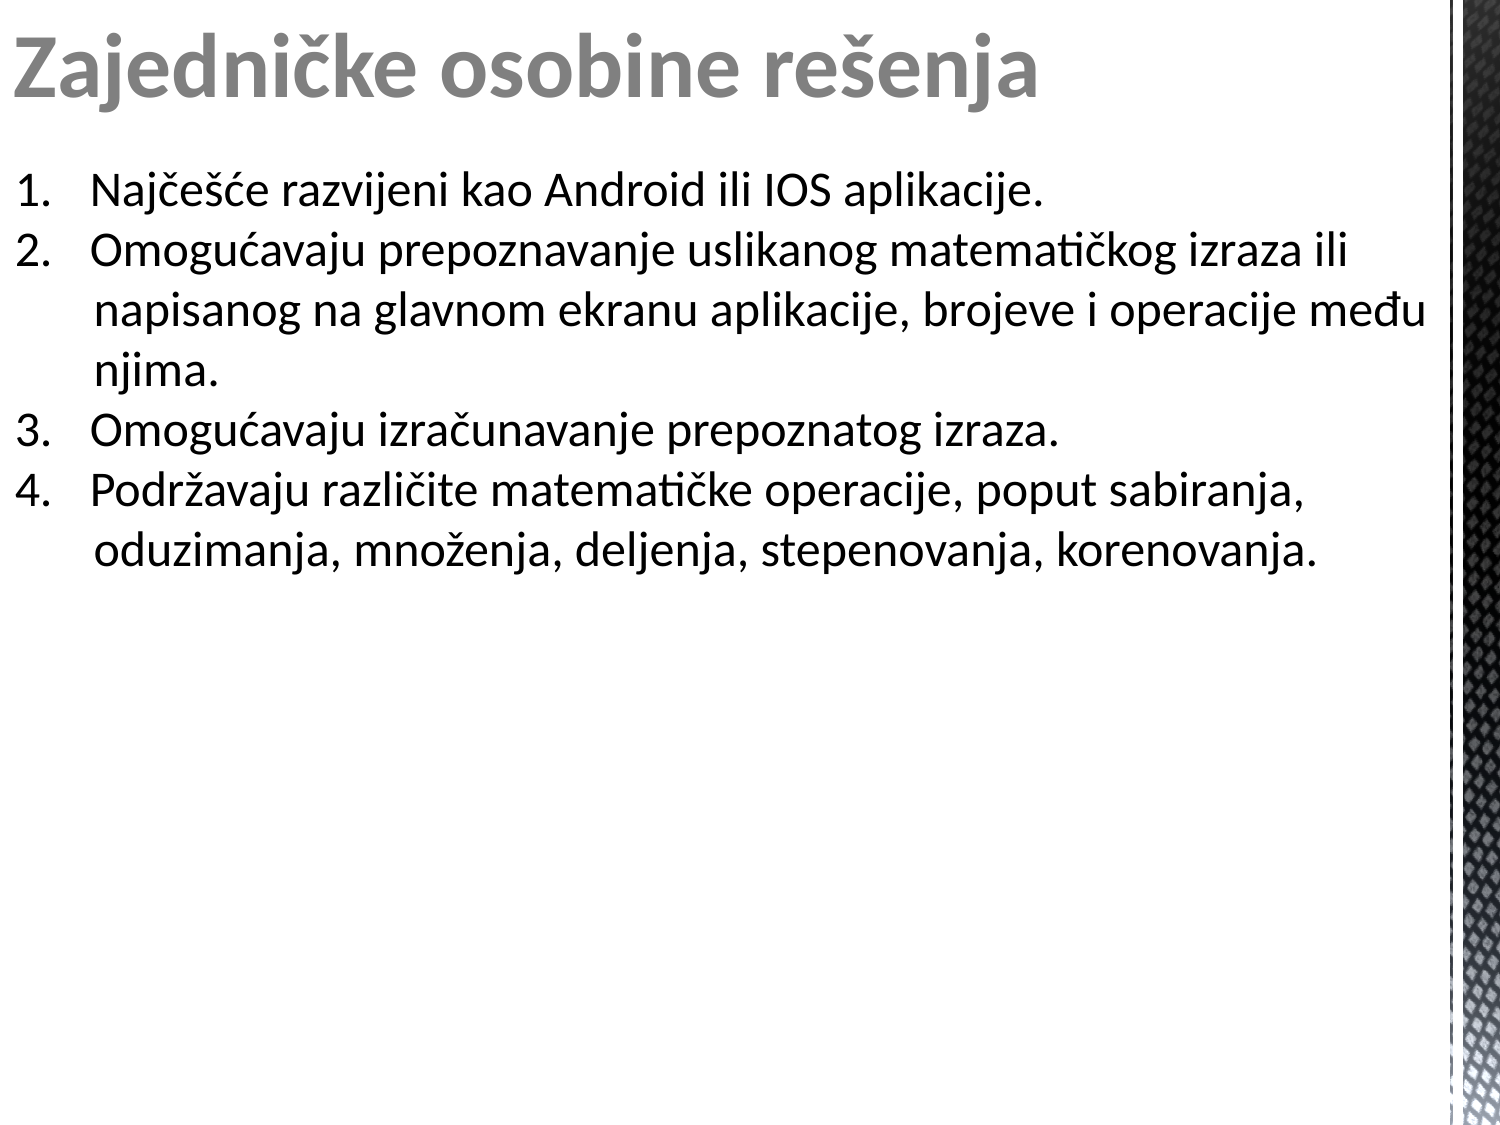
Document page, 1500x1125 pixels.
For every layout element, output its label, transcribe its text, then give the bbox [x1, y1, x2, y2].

text_box Najčešće razvijeni kao Android ili IOS aplikacije. Omogućavaju prepoznavanje uslikanog matematičkog izraza ili napisanog na glavnom ekranu aplikacije, brojeve i operacije među njima. Omogućavaju izračunavanje prepoznatog izraza. Podržavaju različite matematičke operacije, poput sabiranja, oduzimanja, množenja, deljenja, stepenovanja, korenovanja. [0, 149, 1450, 584]
text_box Zajedničke osobine rešenja [0, 0, 1450, 124]
picture [1447, 0, 1500, 1125]
